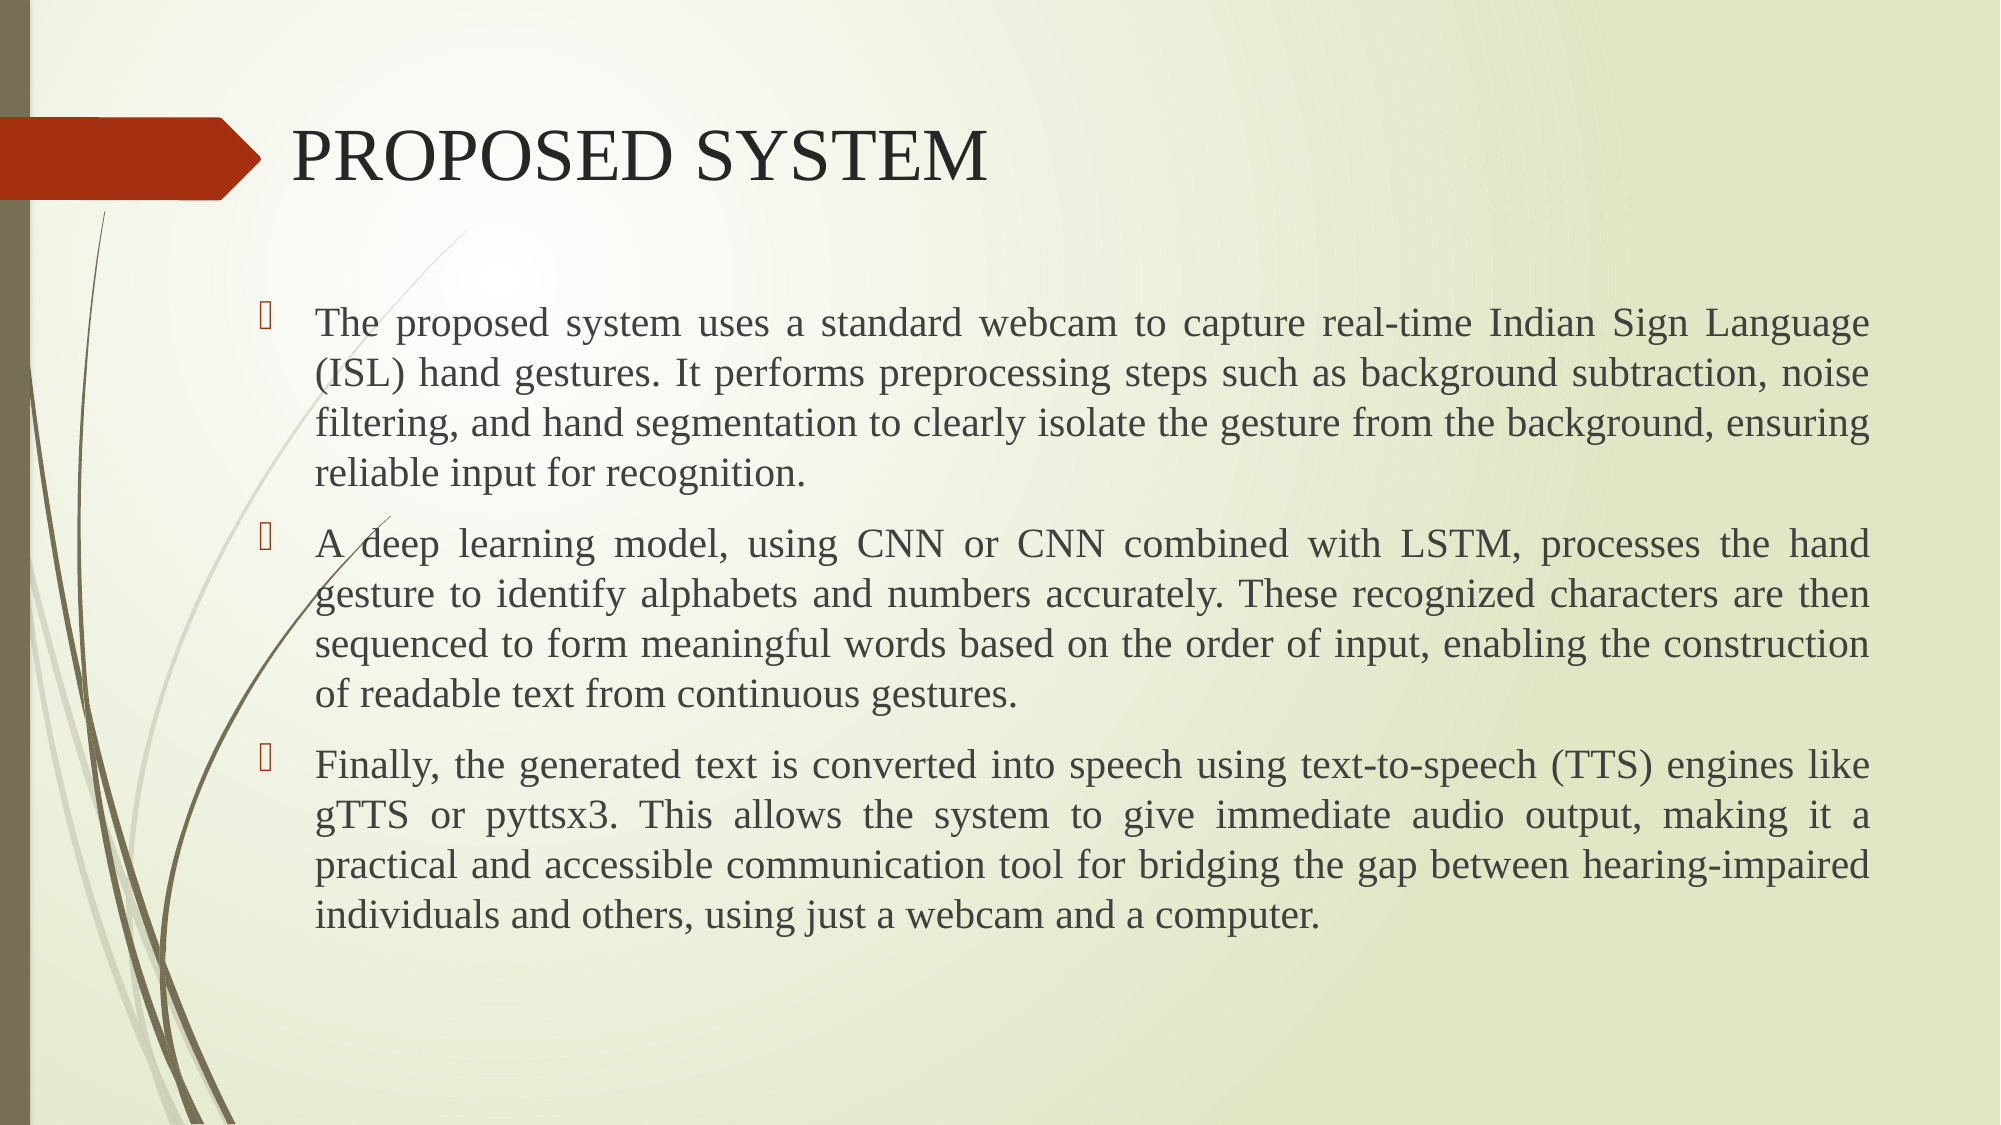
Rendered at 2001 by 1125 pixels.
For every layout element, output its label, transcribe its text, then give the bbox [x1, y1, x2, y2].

list The proposed system uses a standard webcam to capture real-time Indian Sign Language (ISL) hand gestures. It performs preprocessing steps such as background subtraction, noise filtering, and hand segmentation to clearly isolate the gesture from the background, ensuring reliable input for recognition. A deep learning model, using CNN or CNN combined with LSTM, processes the hand gesture to identify alphabets and numbers accurately. These recognized characters are then sequenced to form meaningful words based on the order of input, enabling the construction of readable text from continuous gestures. Finally, the generated text is converted into speech using text-to-speech (TTS) engines like gTTS or pyttsx3. This allows the system to give immediate audio output, making it a practical and accessible communication tool for bridging the gap between hearing-impaired individuals and others, using just a webcam and a computer. [243, 287, 1887, 950]
title PROPOSED SYSTEM [276, 97, 1921, 386]
